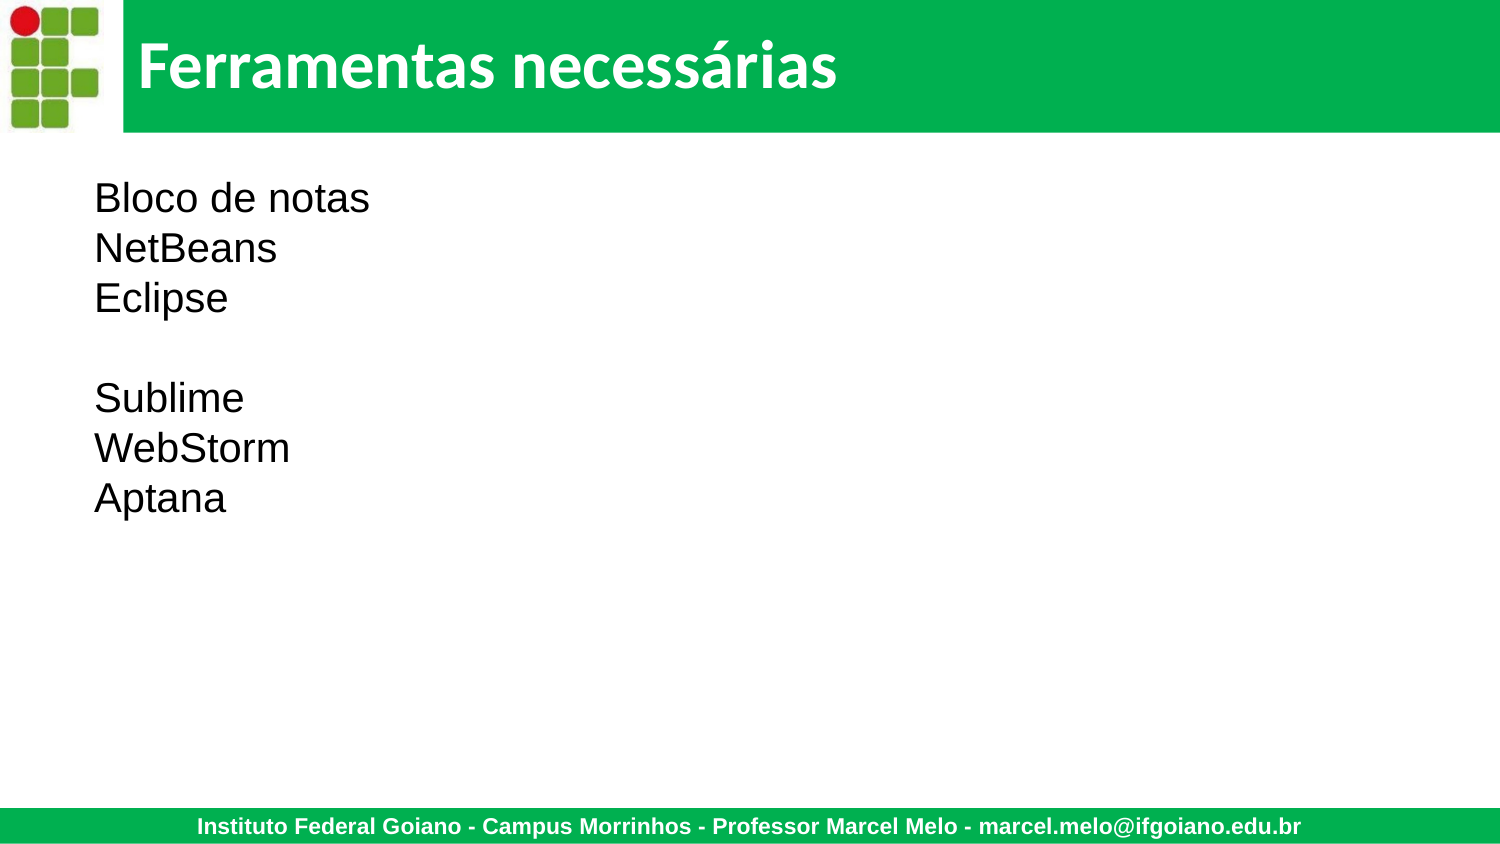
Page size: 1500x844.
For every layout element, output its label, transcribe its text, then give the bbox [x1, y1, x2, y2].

picture [0, 0, 104, 133]
title Ferramentas necessárias [123, 0, 1500, 133]
list Bloco de notas NetBeans Eclipse Sublime WebStorm Aptana [41, 155, 1463, 794]
